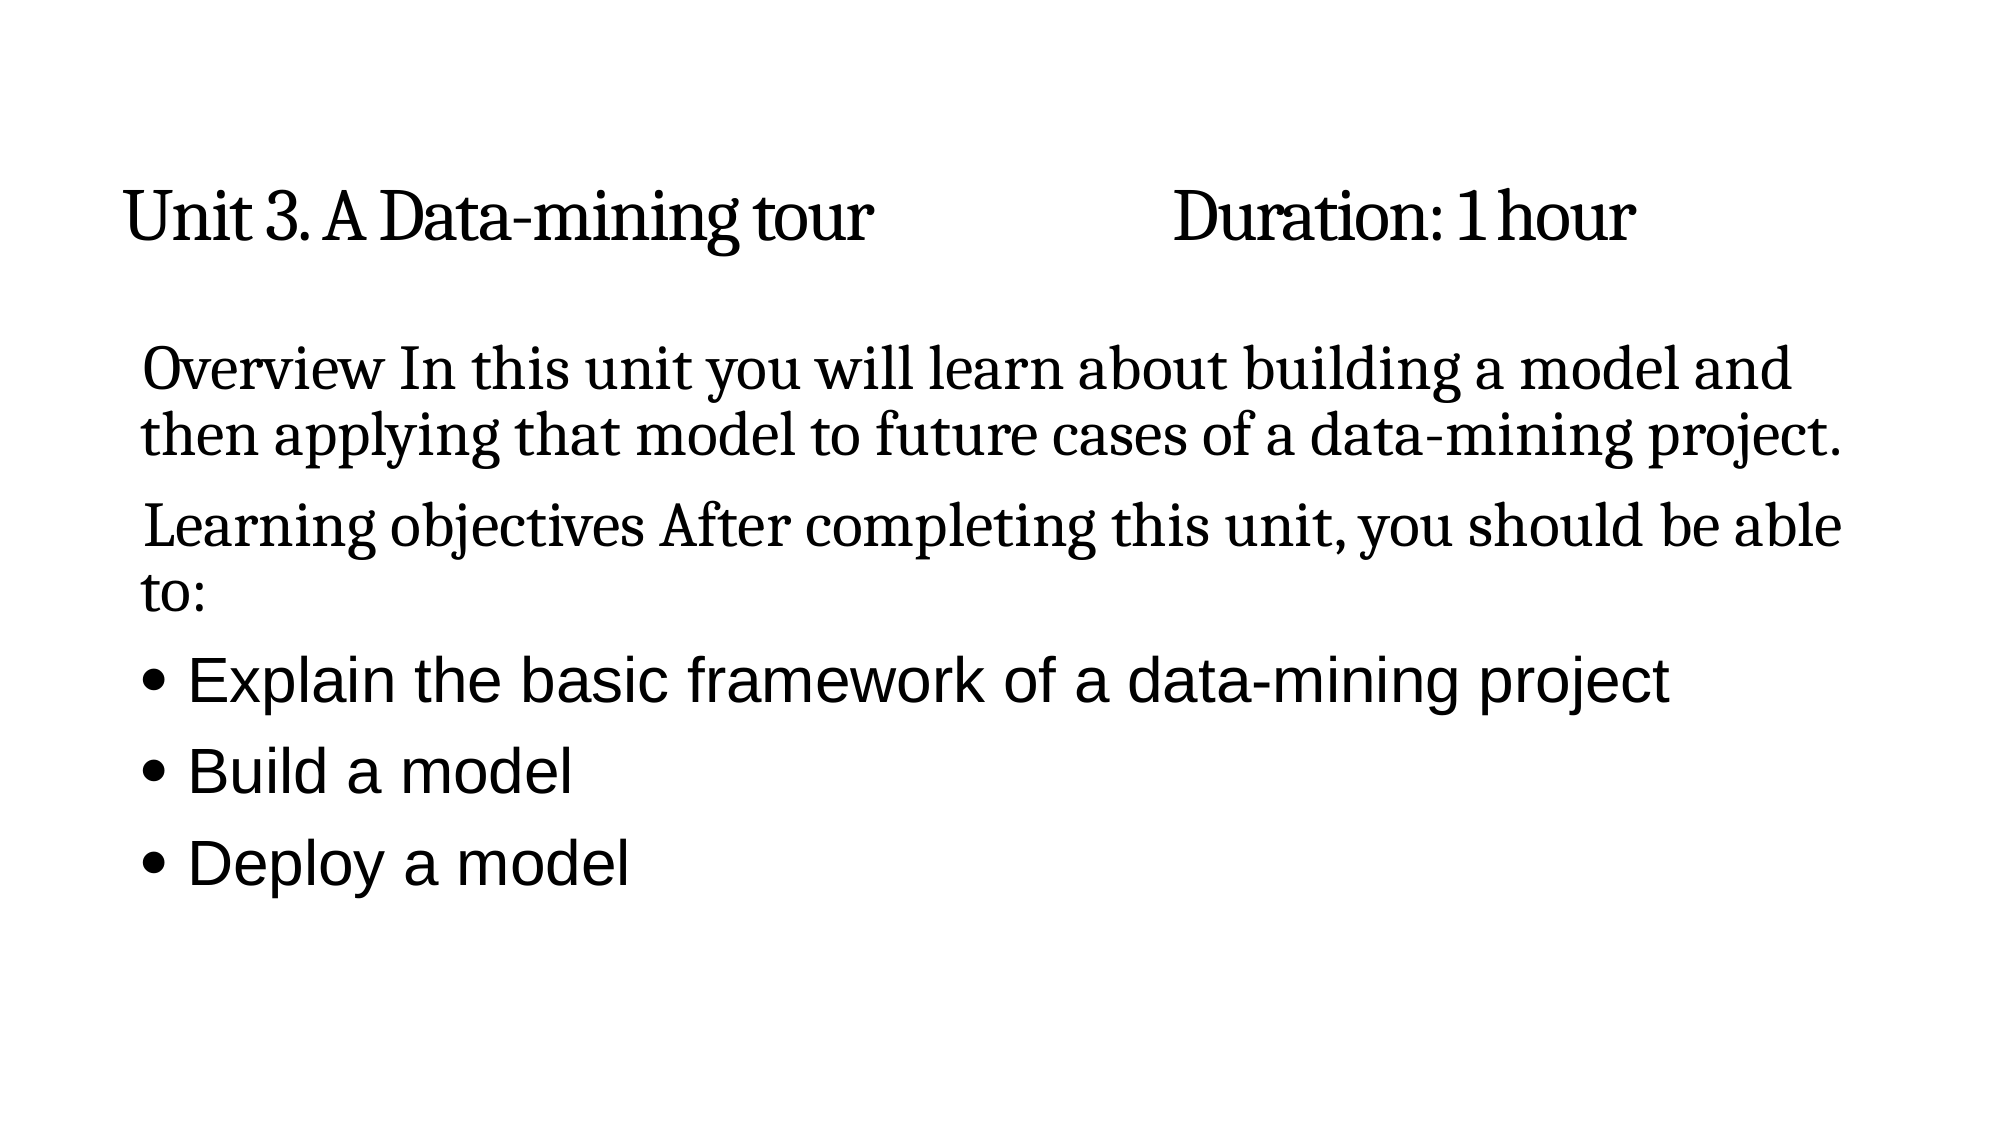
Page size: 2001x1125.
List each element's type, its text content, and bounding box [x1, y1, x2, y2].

title Unit 3. A Data-mining tour Duration: 1 hour [107, 81, 1875, 354]
list Overview In this unit you will learn about building a model and then applying that model to future cases of a data-mining project. Learning objectives After completing this unit, you should be able to:  Explain the basic framework of a data-mining project  Build a model  Deploy a model [111, 329, 1876, 948]
